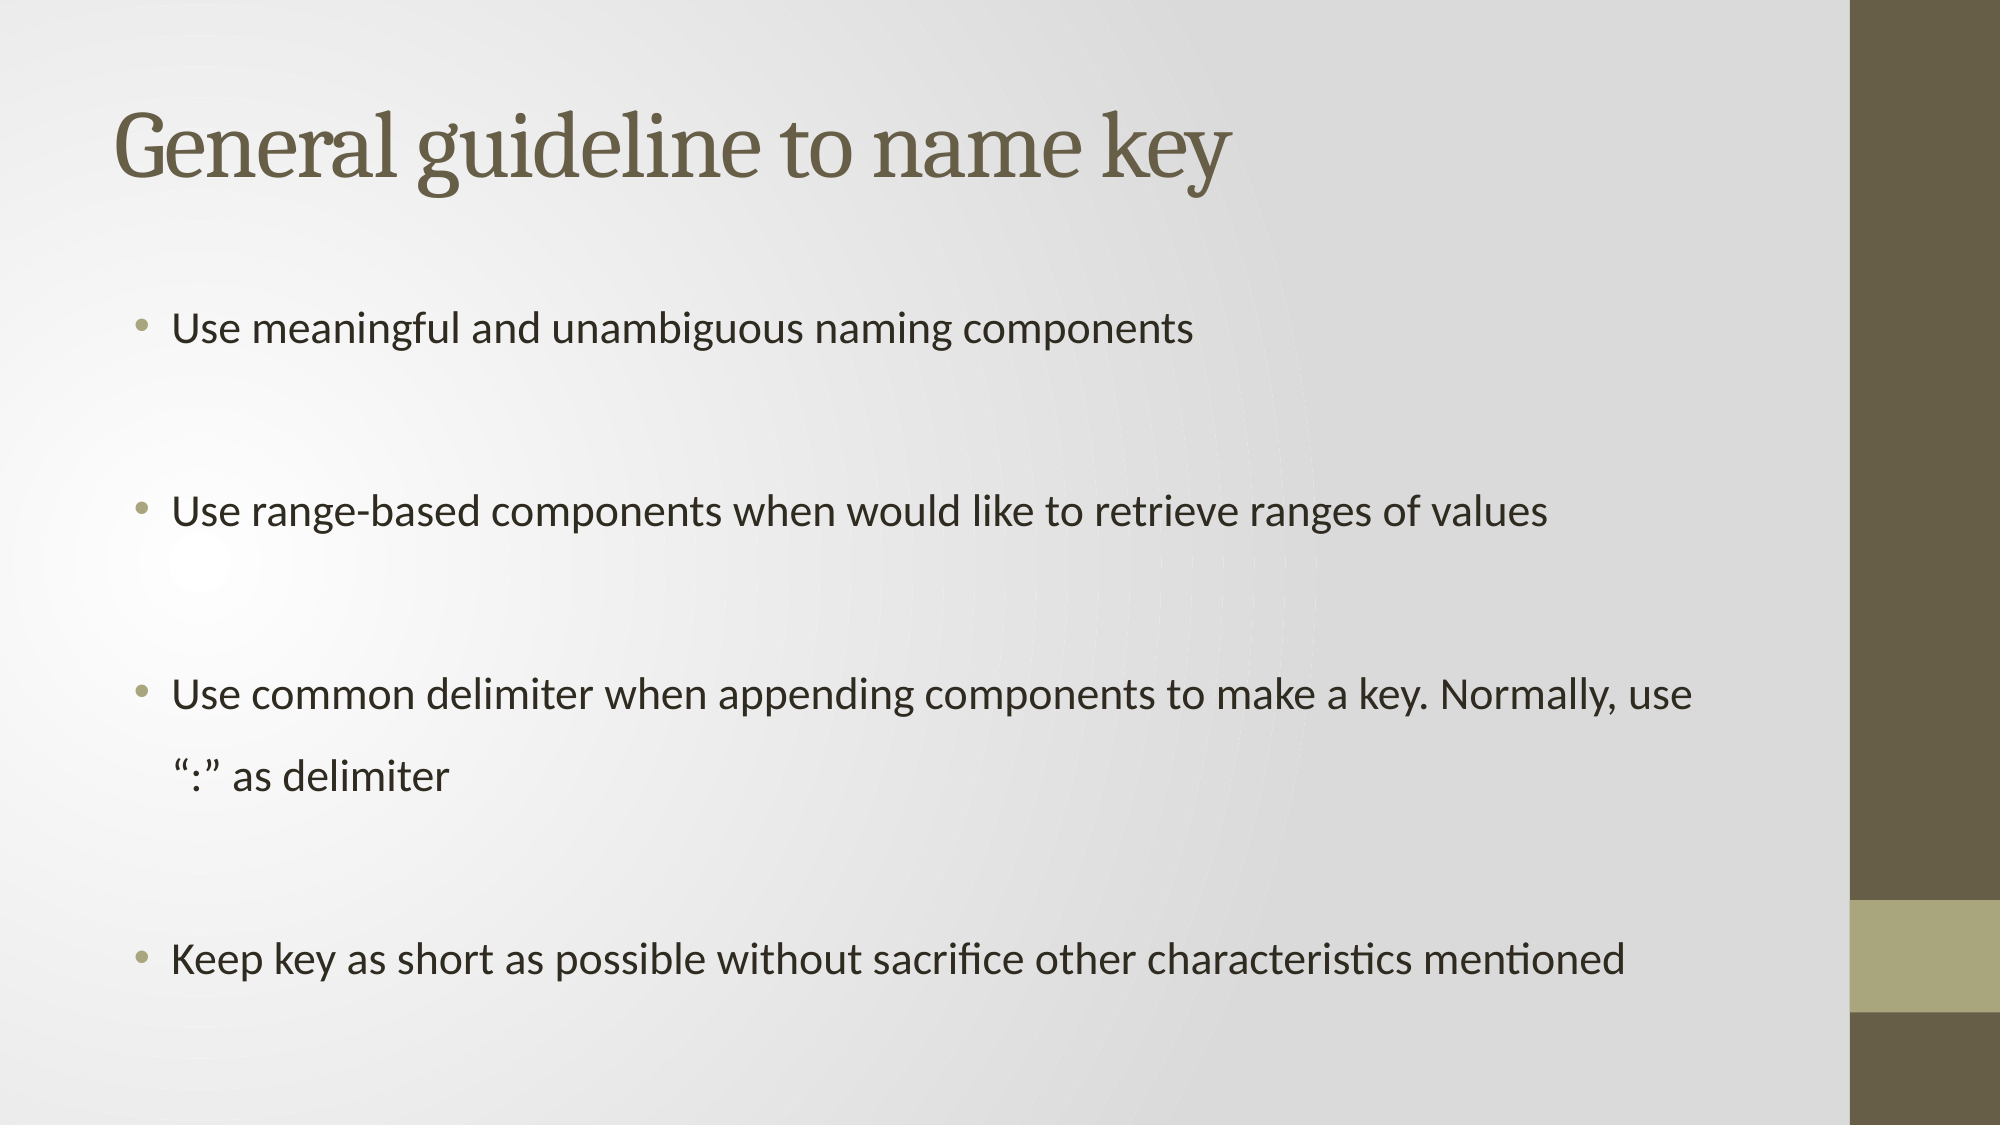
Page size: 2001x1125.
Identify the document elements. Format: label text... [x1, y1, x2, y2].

list Use meaningful and unambiguous naming components Use range-based components when would like to retrieve ranges of values Use common delimiter when appending components to make a key. Normally, use “:” as delimiter Keep key as short as possible without sacrifice other characteristics mentioned [99, 262, 1767, 1050]
title General guideline to name key [99, 45, 1767, 233]
